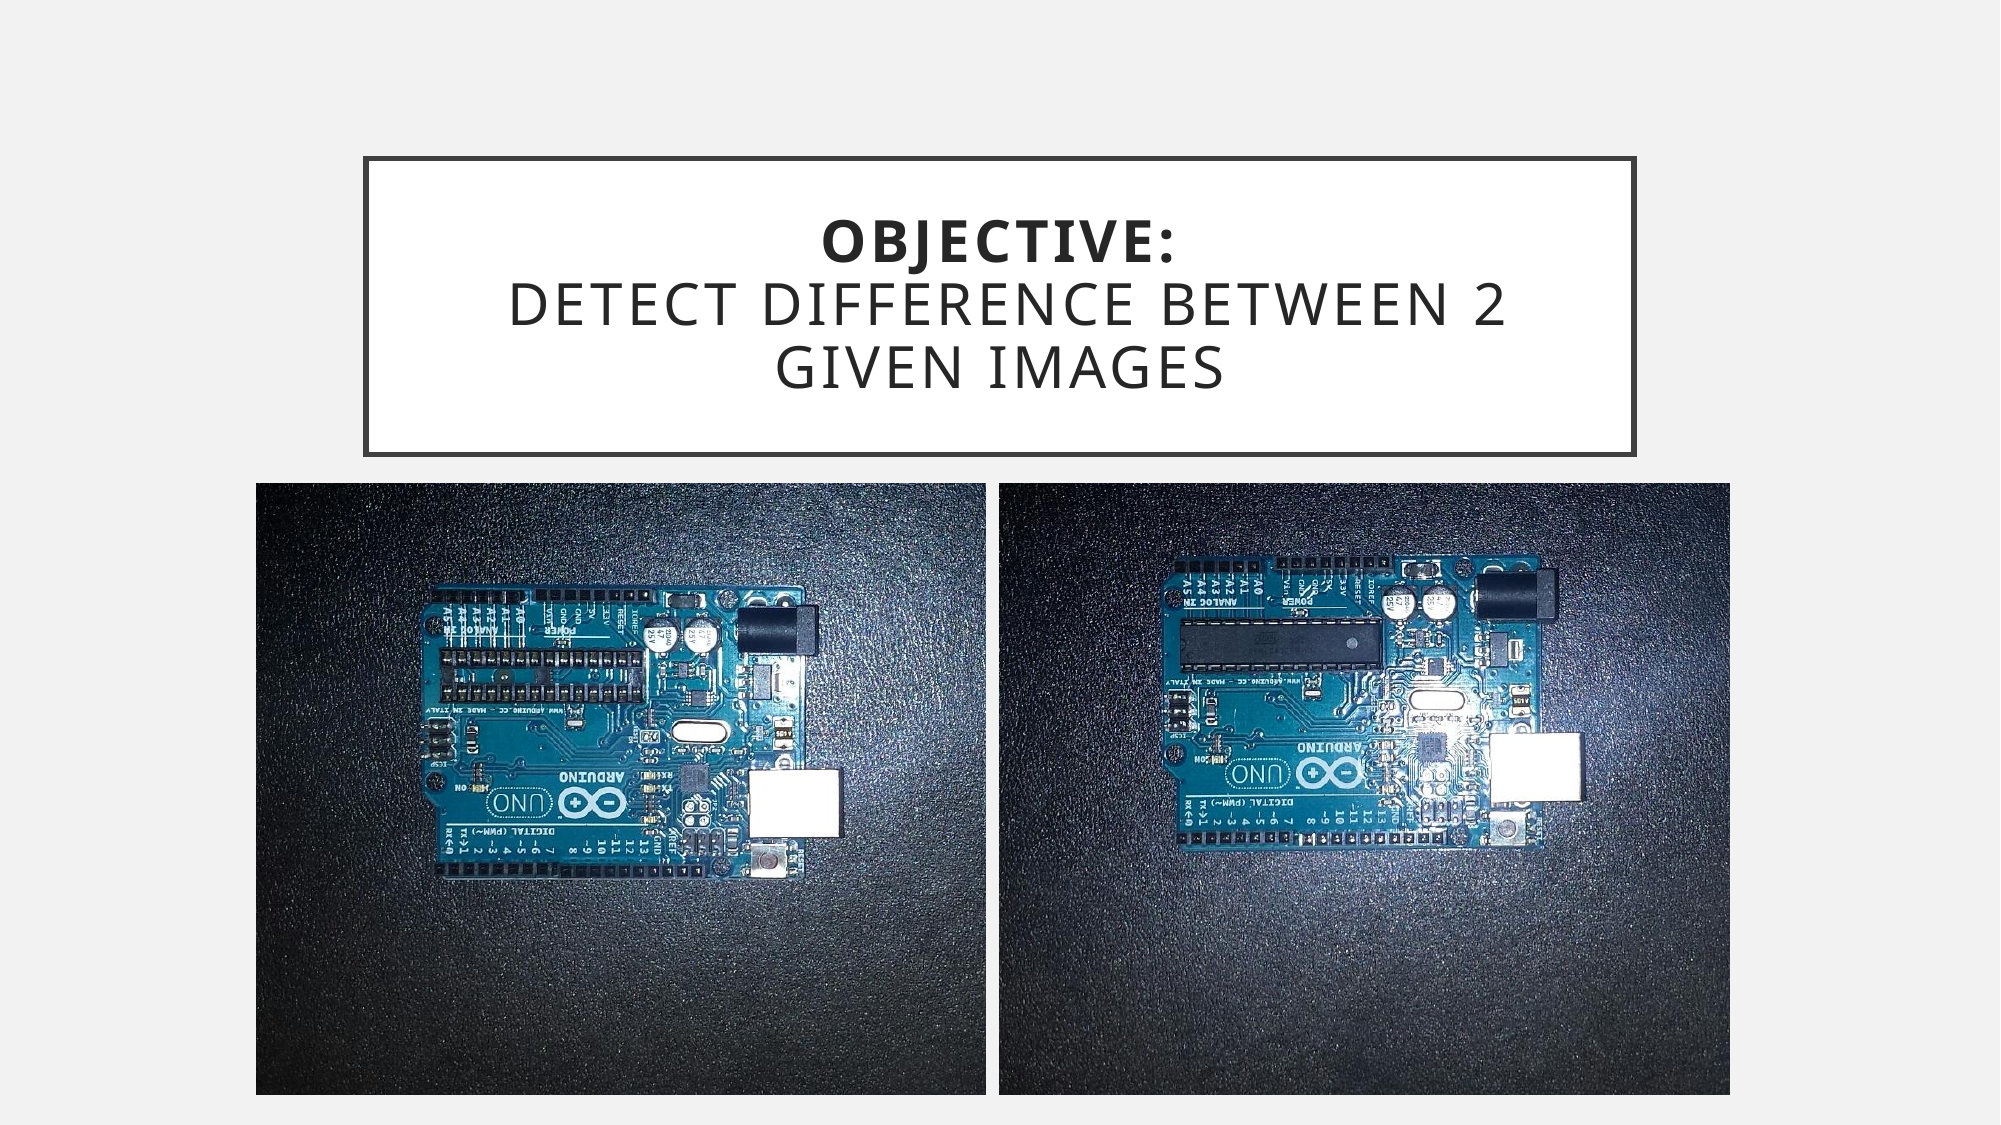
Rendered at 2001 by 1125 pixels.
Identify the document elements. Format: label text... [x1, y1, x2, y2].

picture [255, 483, 986, 1095]
picture [999, 483, 1730, 1095]
title Objective: detect difference between 2 given images [363, 156, 1637, 457]
list [366, 432, 1634, 942]
